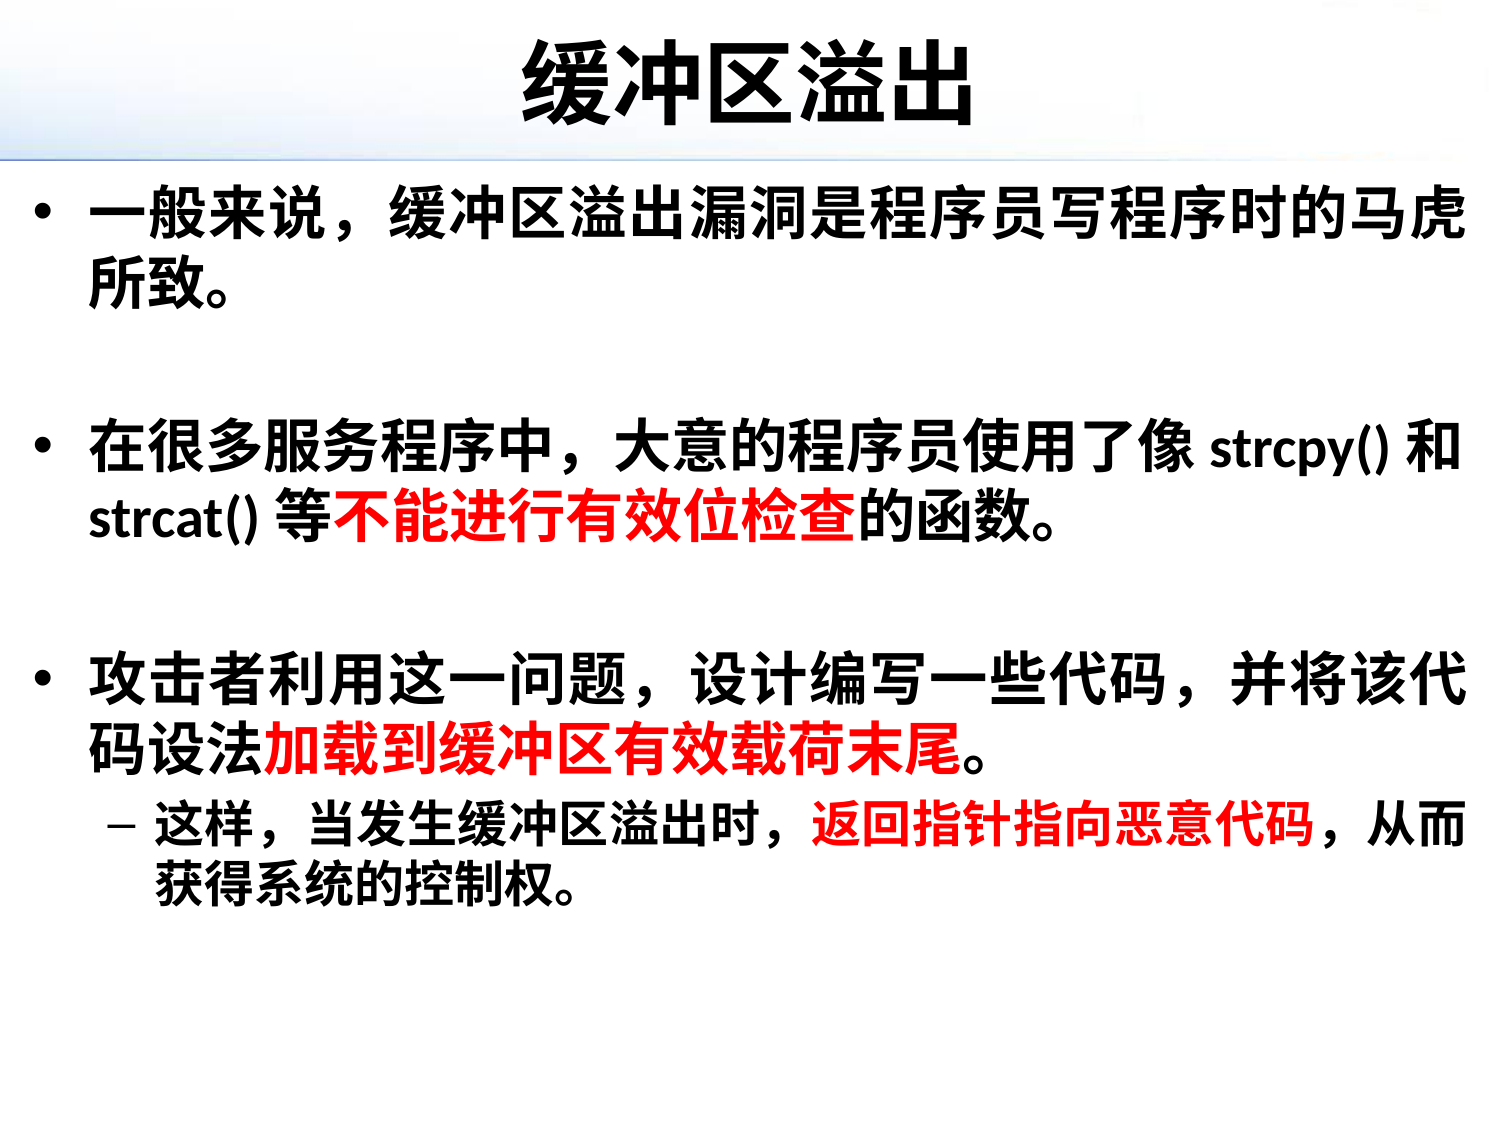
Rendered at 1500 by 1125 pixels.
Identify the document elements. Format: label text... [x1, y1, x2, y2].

title 缓冲区溢出 [17, 11, 1483, 149]
list 一般来说，缓冲区溢出漏洞是程序员写程序时的马虎所致。 在很多服务程序中，大意的程序员使用了像strcpy()和strcat()等不能进行有效位检查的函数。 攻击者利用这一问题，设计编写一些代码，并将该代码设法加载到缓冲区有效载荷末尾。 这样，当发生缓冲区溢出时，返回指针指向恶意代码，从而获得系统的控制权。 [17, 168, 1483, 1066]
picture [0, 0, 1500, 161]
